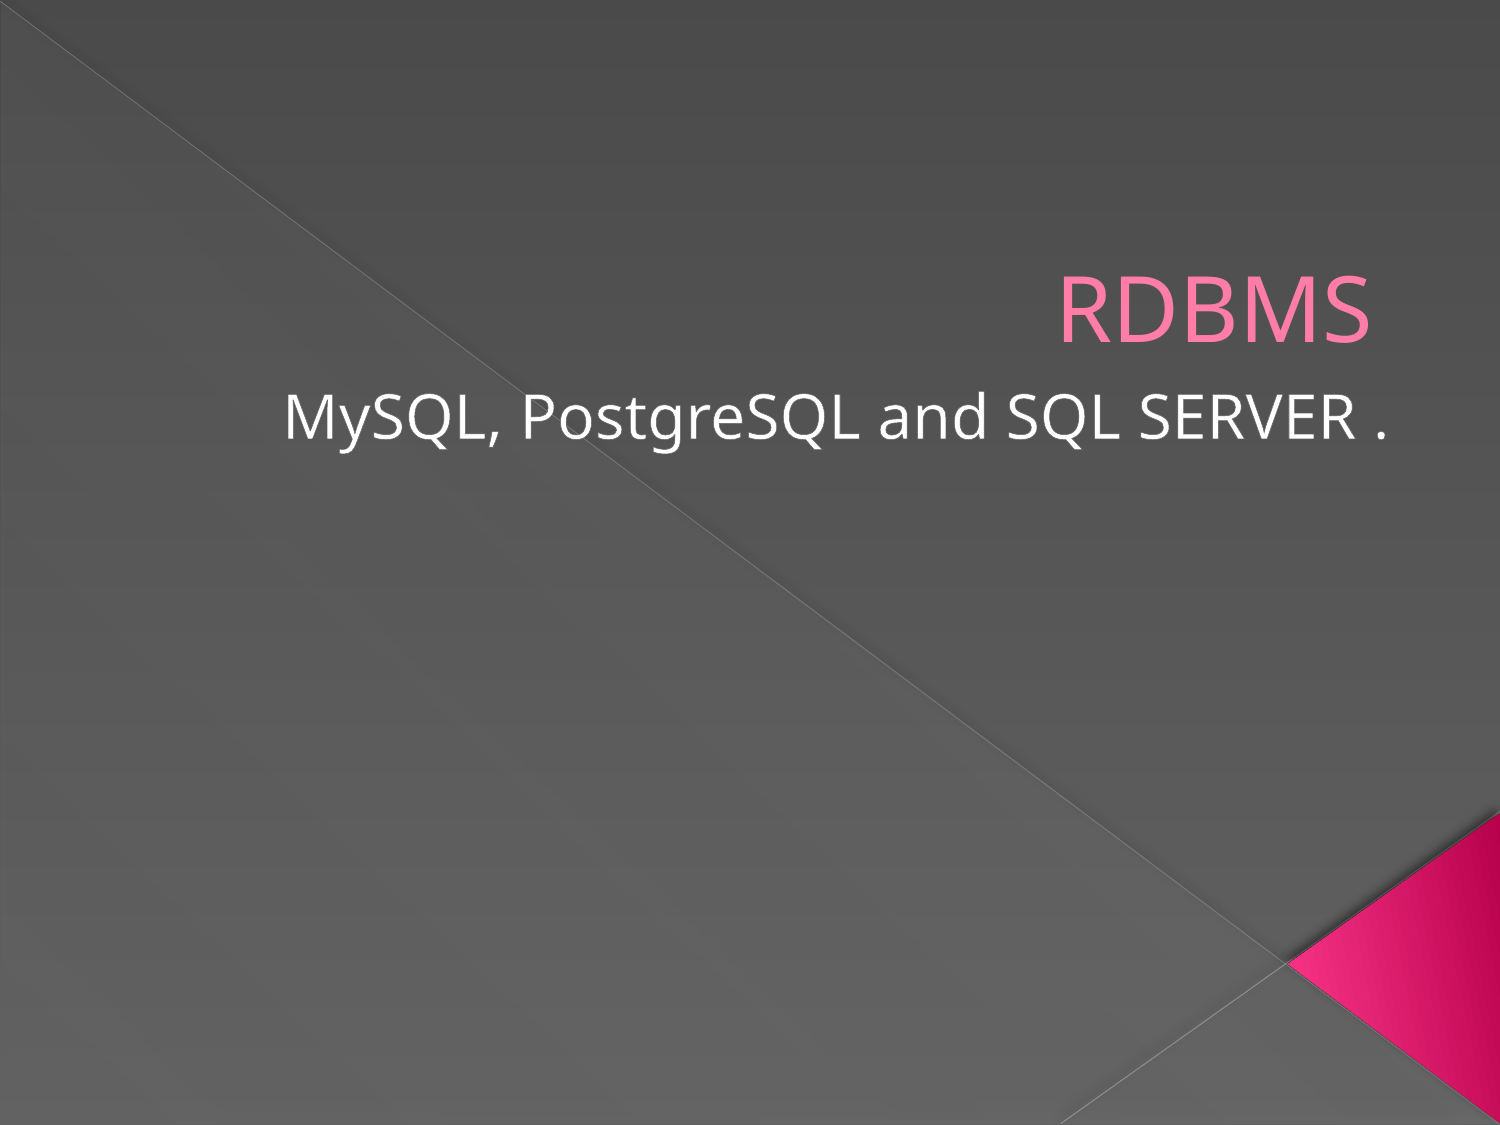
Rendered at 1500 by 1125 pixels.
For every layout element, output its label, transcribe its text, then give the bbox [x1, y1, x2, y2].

subtitle MySQL, PostgreSQL and SQL SERVER . [88, 369, 1412, 657]
title RDBMS [88, 127, 1412, 369]
